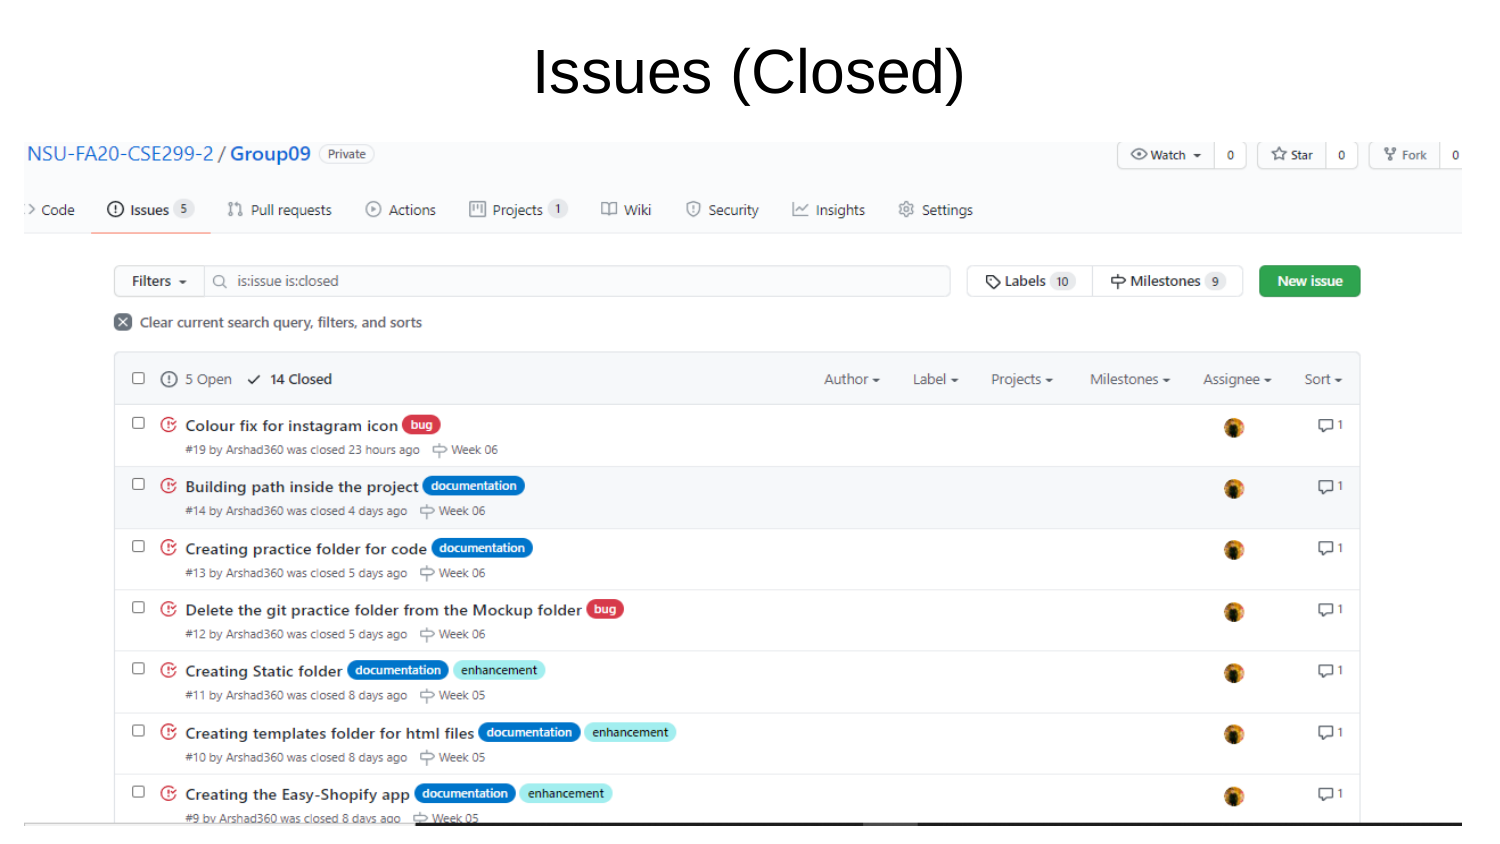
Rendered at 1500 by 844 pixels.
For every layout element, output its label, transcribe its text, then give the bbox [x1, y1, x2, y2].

title Issues (Closed) [51, 18, 1449, 118]
picture [24, 142, 1462, 826]
